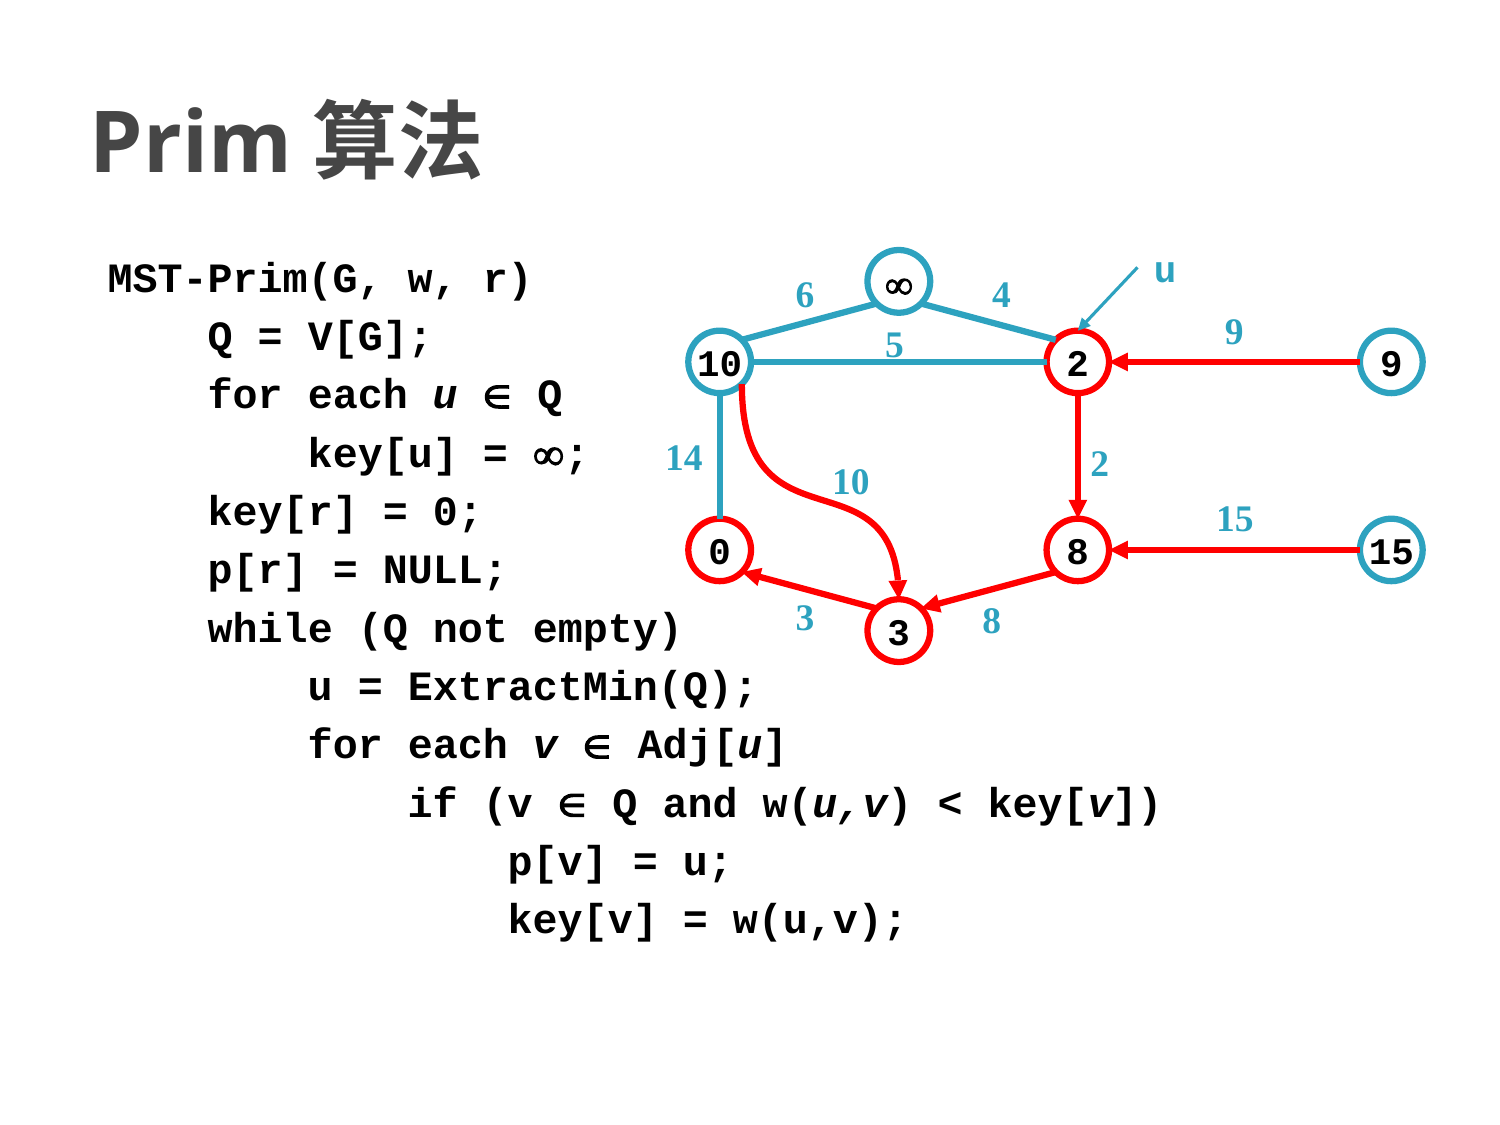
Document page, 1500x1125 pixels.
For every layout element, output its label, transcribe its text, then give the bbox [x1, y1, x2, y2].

text_box 8 [1046, 518, 1109, 582]
text_box 10 [688, 330, 751, 393]
text_box u [1137, 237, 1193, 298]
text_box 2 [1046, 331, 1109, 393]
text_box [1077, 269, 1138, 328]
text_box  [867, 249, 931, 312]
text_box 15 [1201, 486, 1269, 546]
text_box 4 [977, 262, 1026, 305]
title Prim算法 [75, 45, 1425, 233]
text_box 8 [967, 618, 1016, 648]
text_box 5 [870, 312, 919, 361]
text_box 9 [1210, 299, 1259, 360]
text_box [741, 305, 877, 338]
text_box 6 [780, 262, 830, 305]
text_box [920, 305, 1056, 338]
text_box 9 [1360, 330, 1423, 394]
text_box 3 [867, 599, 931, 663]
text_box 0 [688, 520, 714, 581]
text_box 2 [1082, 431, 1125, 491]
list MST-Prim(G, w, r) Q = V[G]; for each u  Q key[u] = ; key[r] = 0; p[r] = NULL; while (Q not empty) u = ExtractMin(Q); for each v  Adj[u] if (v  Q and w(u,v) < key[v]) p[v] = u; key[v] = w(u,v); [75, 243, 1425, 986]
text_box 15 [1360, 518, 1423, 582]
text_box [714, 413, 926, 571]
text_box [920, 574, 1056, 607]
text_box 14 [650, 425, 708, 486]
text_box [741, 582, 877, 607]
text_box 3 [780, 618, 830, 645]
